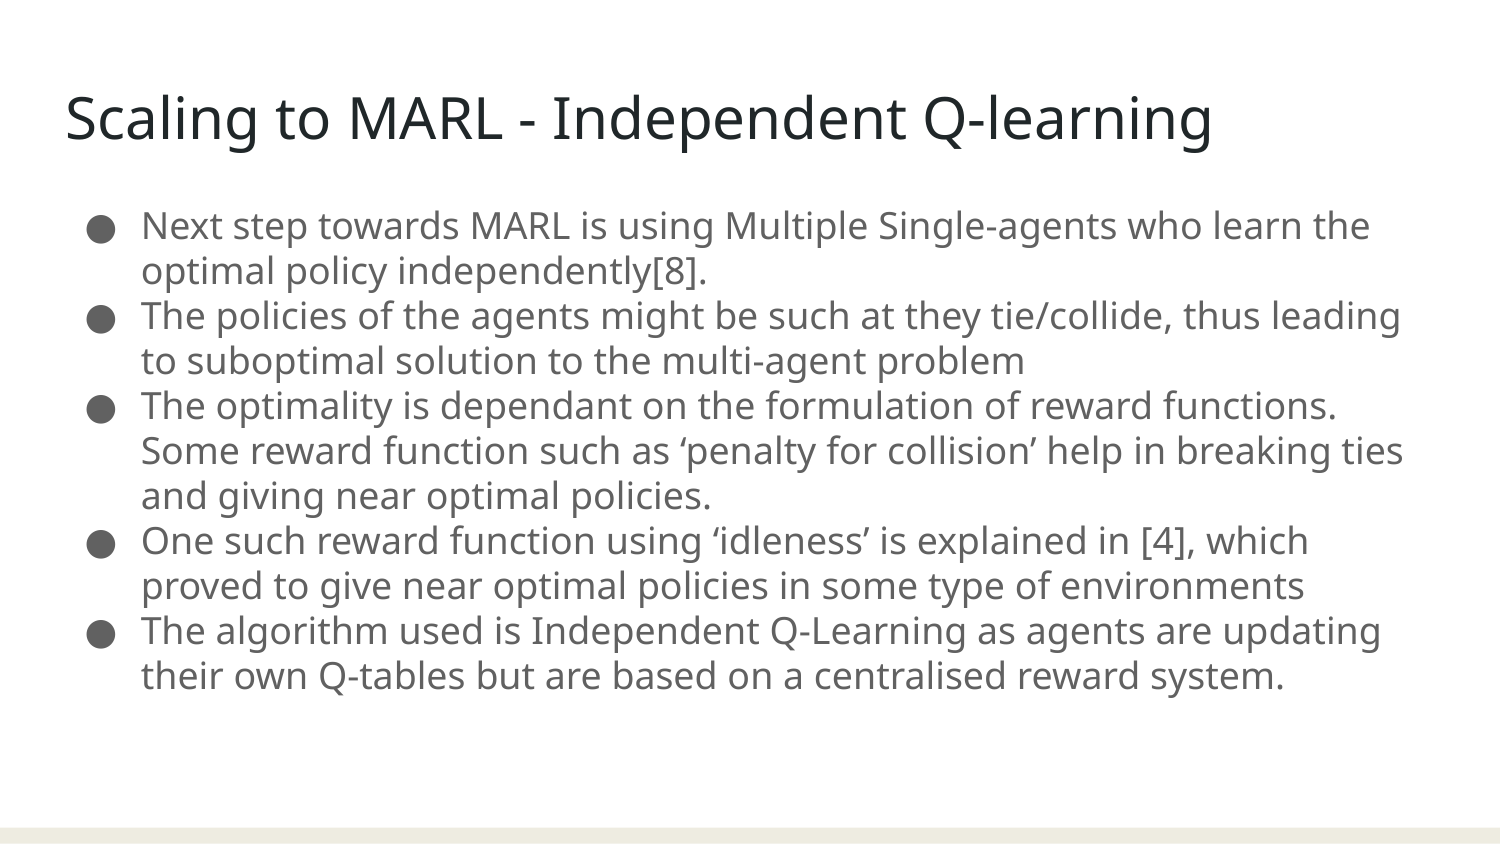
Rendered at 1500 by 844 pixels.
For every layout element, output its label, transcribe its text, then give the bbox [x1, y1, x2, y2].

text_box Scaling to MARL - Independent Q-learning [51, 65, 1449, 160]
text_box Next step towards MARL is using Multiple Single-agents who learn the optimal policy independently[8]. The policies of the agents might be such at they tie/collide, thus leading to suboptimal solution to the multi-agent problem The optimality is dependant on the formulation of reward functions. Some reward function such as ‘penalty for collision’ help in breaking ties and giving near optimal policies. One such reward function using ‘idleness’ is explained in [4], which proved to give near optimal policies in some type of environments The algorithm used is Independent Q-Learning as agents are updating their own Q-tables but are based on a centralised reward system. [51, 187, 1449, 790]
